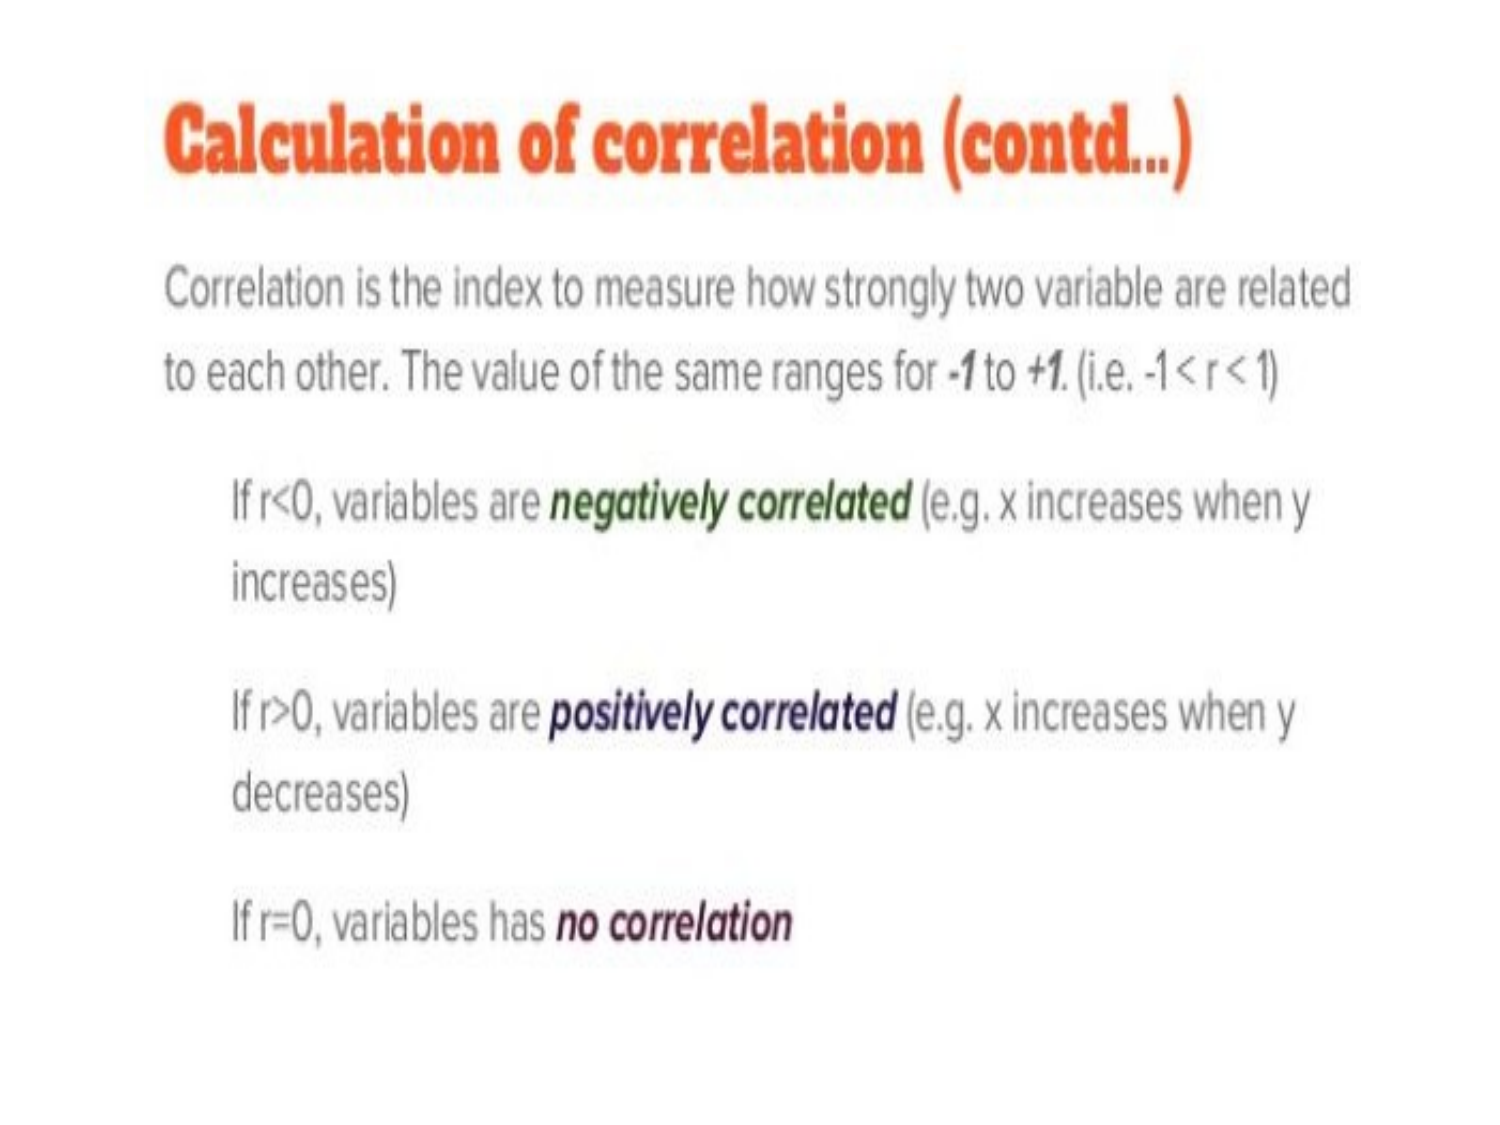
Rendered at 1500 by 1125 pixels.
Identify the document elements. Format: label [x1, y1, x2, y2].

picture [143, 44, 1362, 979]
